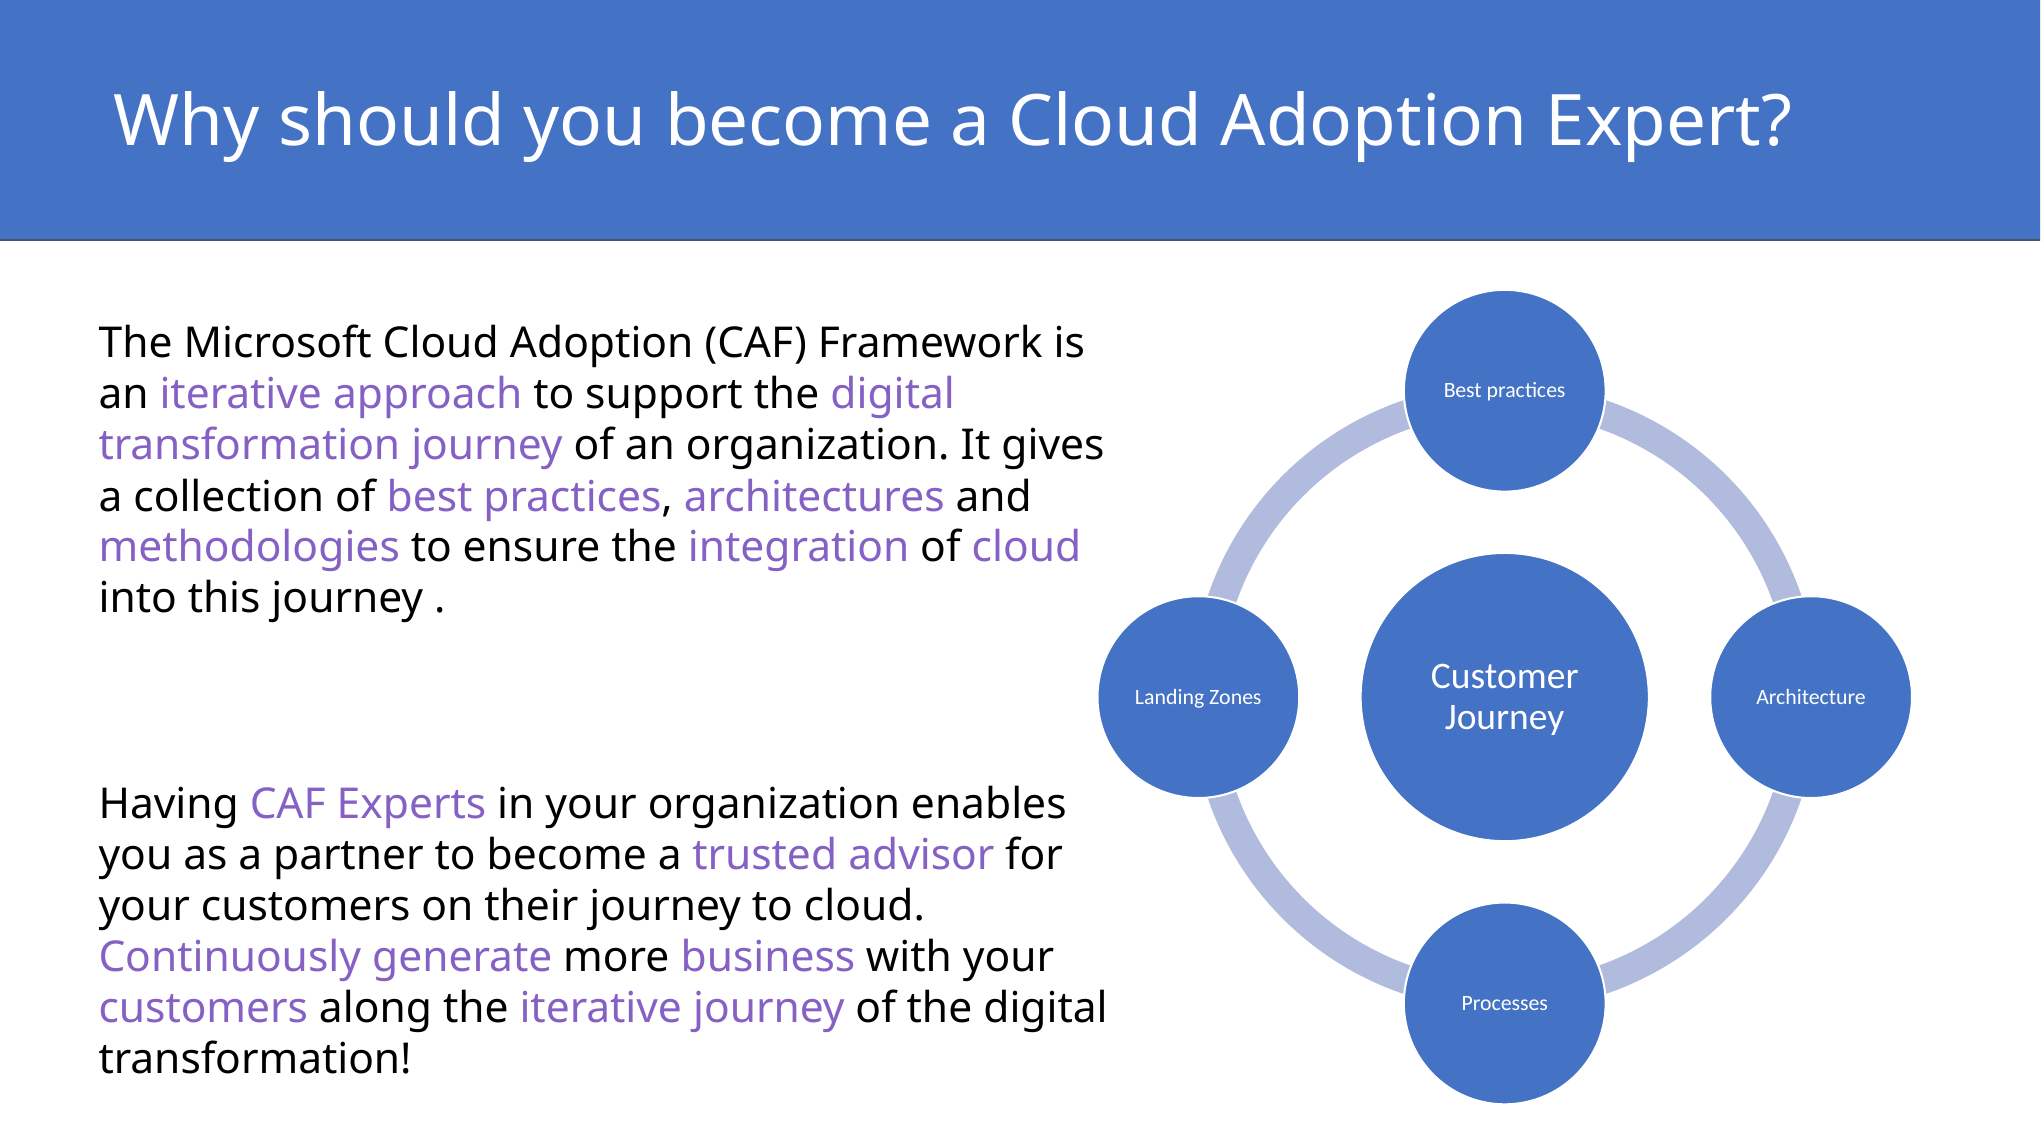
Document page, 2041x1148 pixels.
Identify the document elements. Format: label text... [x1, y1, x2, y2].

text_box [0, 0, 2040, 239]
text_box Having CAF Experts in your organization enables you as a partner to become a trusted advisor for your customers on their journey to cloud. Continuously generate more business with your customers along the iterative journey of the digital transformation! [98, 776, 989, 1083]
text_box The Microsoft Cloud Adoption (CAF) Framework is an iterative approach to support the digital transformation journey of an organization. It gives a collection of best practices, architectures and methodologies to ensure the integration of cloud into this journey . [98, 315, 989, 622]
title Why should you become a Cloud Adoption Expert? [98, 76, 1943, 170]
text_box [989, 289, 2020, 1105]
